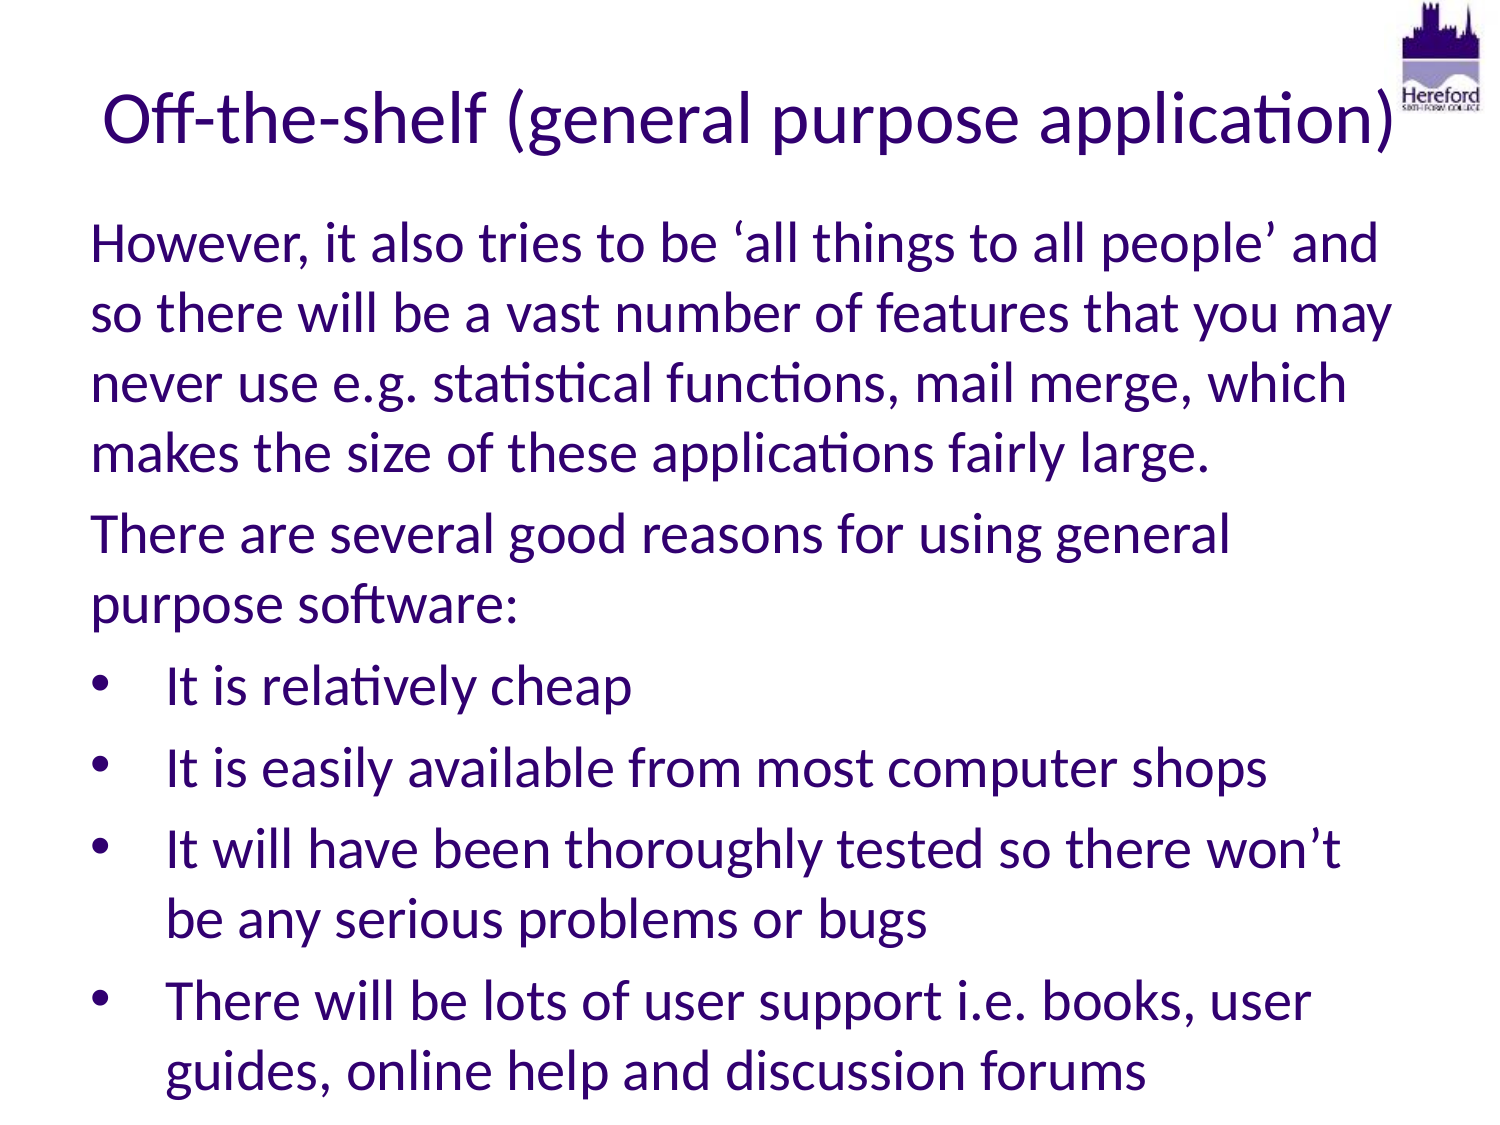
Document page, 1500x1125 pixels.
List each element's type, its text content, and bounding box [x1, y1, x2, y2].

picture [1384, 0, 1499, 114]
title Off-the-shelf (general purpose application) [75, 45, 1425, 182]
list However, it also tries to be ‘all things to all people’ and so there will be a vast number of features that you may never use e.g. statistical functions, mail merge, which makes the size of these applications fairly large. There are several good reasons for using general purpose software: It is relatively cheap It is easily available from most computer shops It will have been thoroughly tested so there won’t be any serious problems or bugs There will be lots of user support i.e. books, user guides, online help and discussion forums [75, 196, 1425, 1125]
